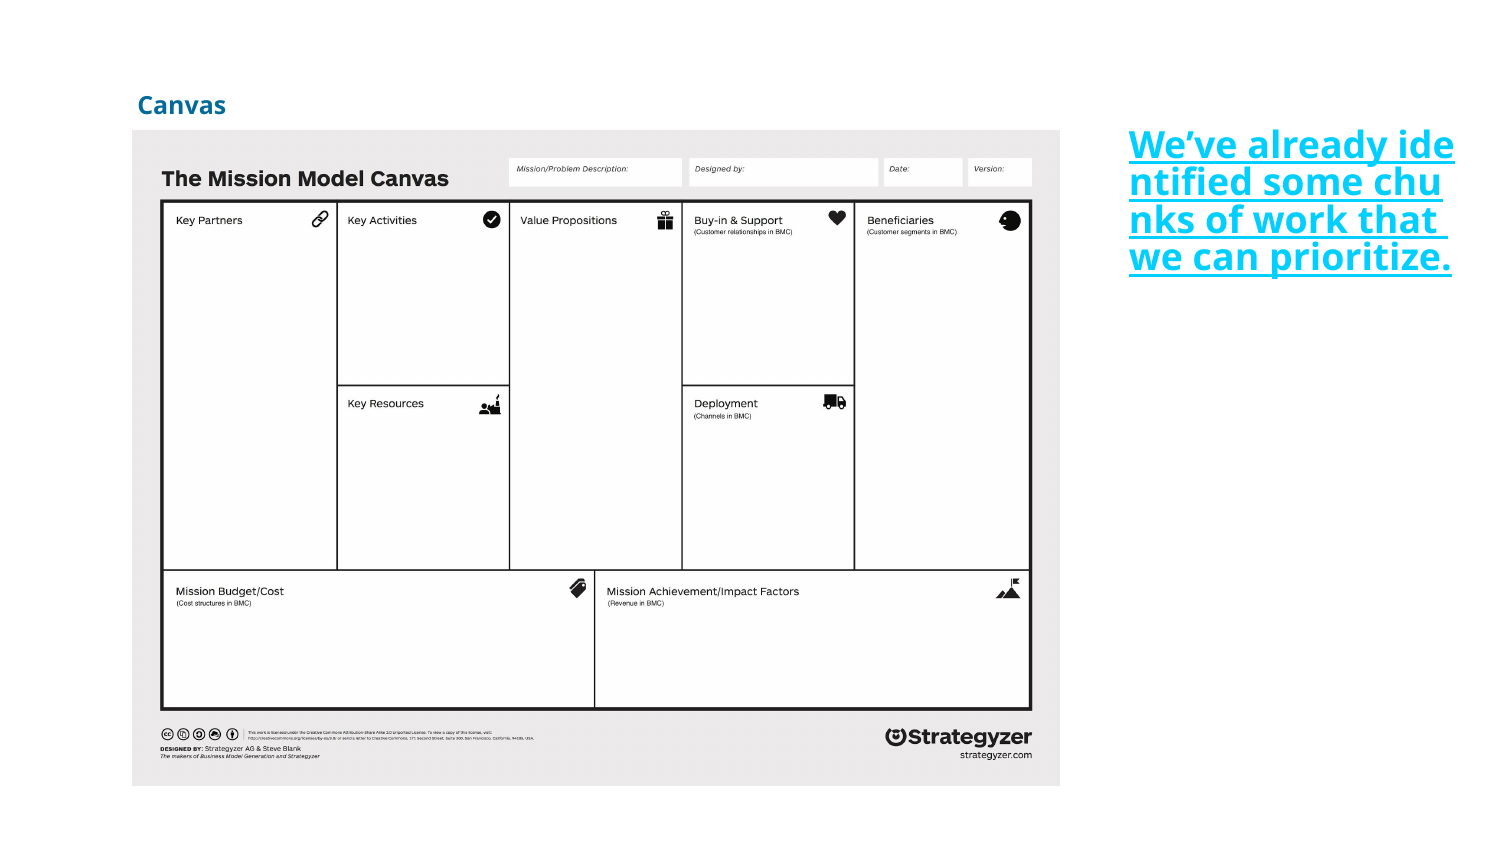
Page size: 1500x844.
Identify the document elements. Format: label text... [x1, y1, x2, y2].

subtitle Canvas [122, 47, 946, 158]
text_box We’ve already identified some chunks of work that we can prioritize. [1113, 105, 1474, 819]
picture [132, 130, 1060, 787]
